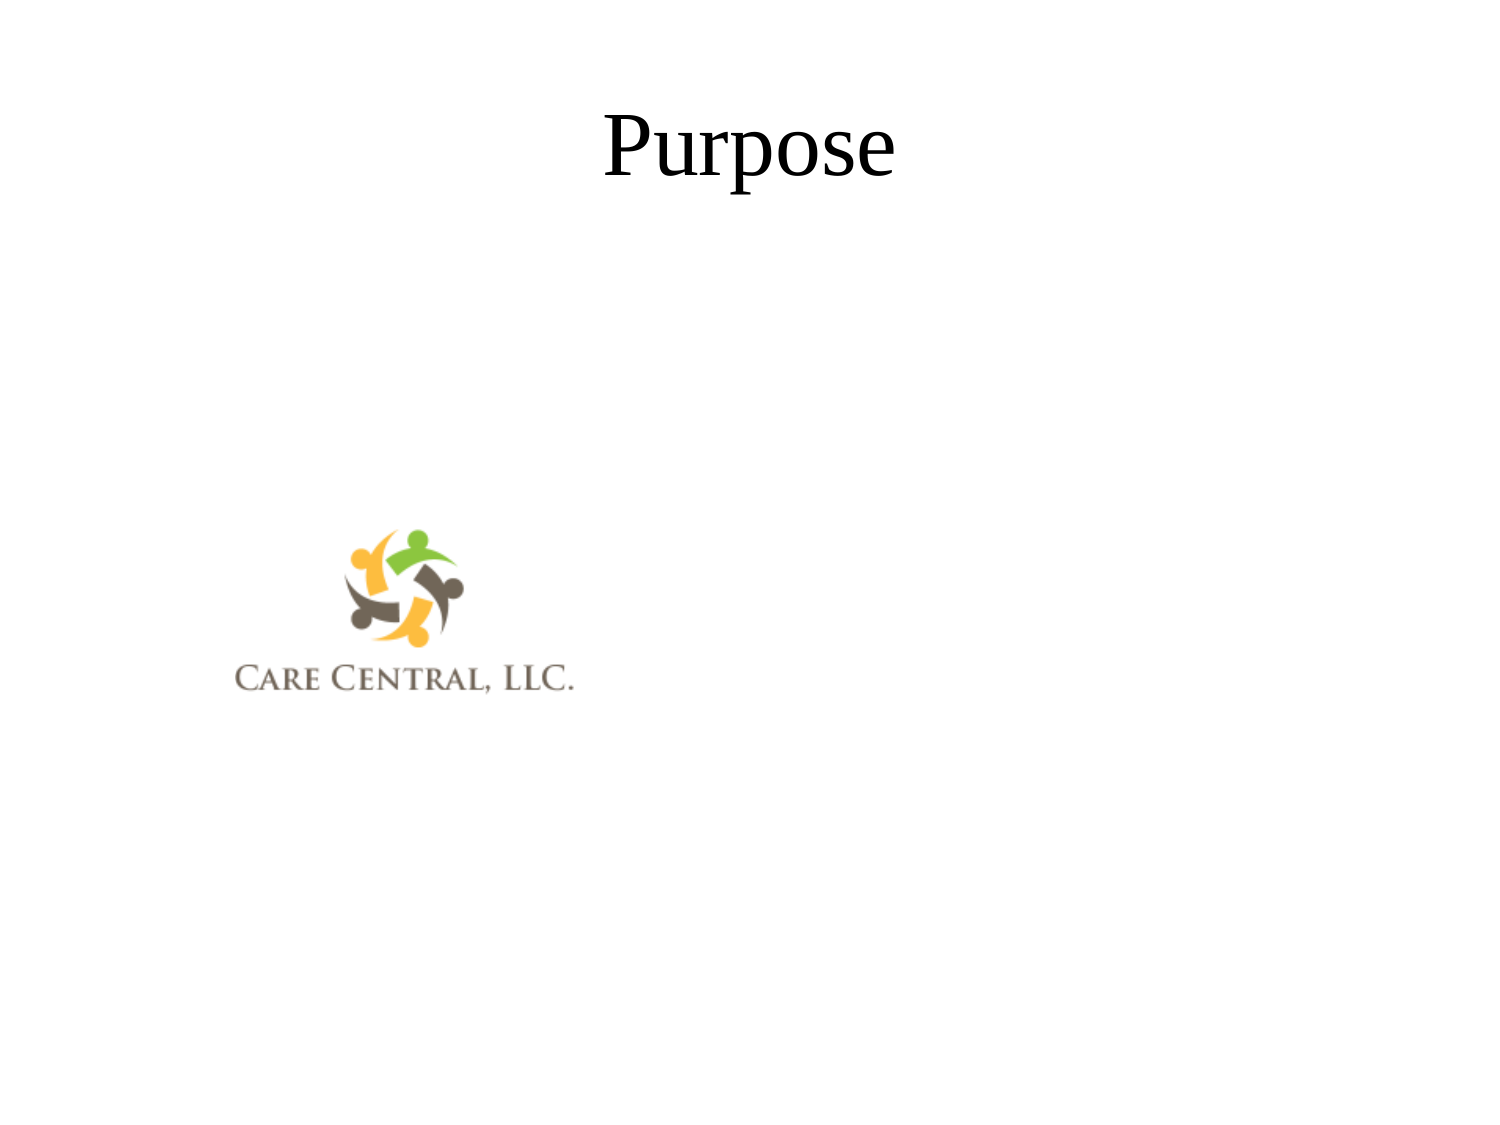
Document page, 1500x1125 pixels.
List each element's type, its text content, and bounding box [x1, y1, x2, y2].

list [235, 503, 577, 764]
title Purpose [75, 45, 1425, 233]
